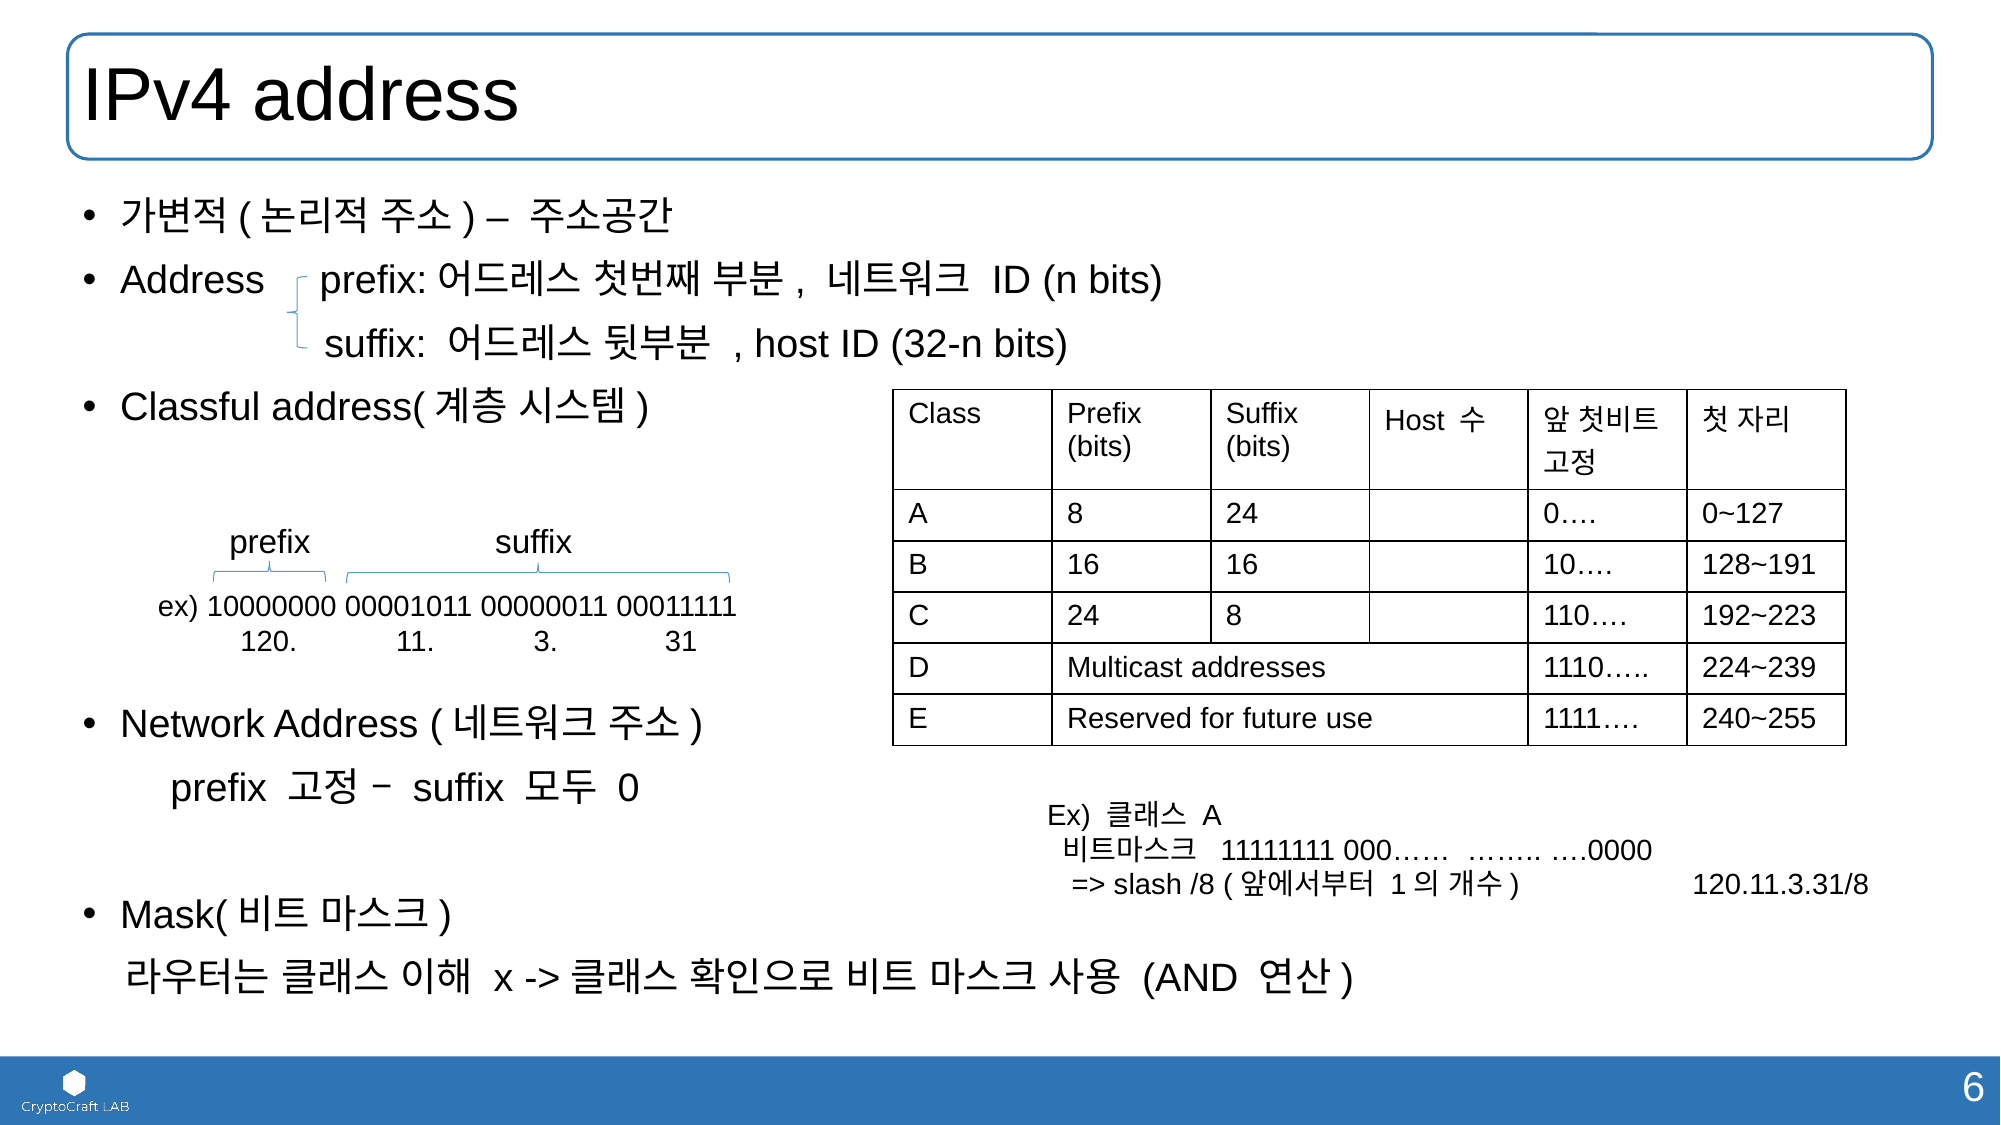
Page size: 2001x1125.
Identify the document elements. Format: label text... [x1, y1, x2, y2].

text_box Ex) 클래스 A 비트마스크 11111111 000…… …….. ….0000 => slash /8 (앞에서부터 1의 개수) 120.11.3.31/8 [1032, 788, 1886, 909]
text_box prefix suffix ex) 10000000 00001011 00000011 00011111 120. 11. 3. 31 [143, 512, 873, 665]
text_box [346, 562, 731, 583]
text_box [212, 561, 327, 582]
title IPv4 address [67, 34, 1933, 160]
text_box [286, 276, 308, 349]
picture [13, 1061, 138, 1123]
